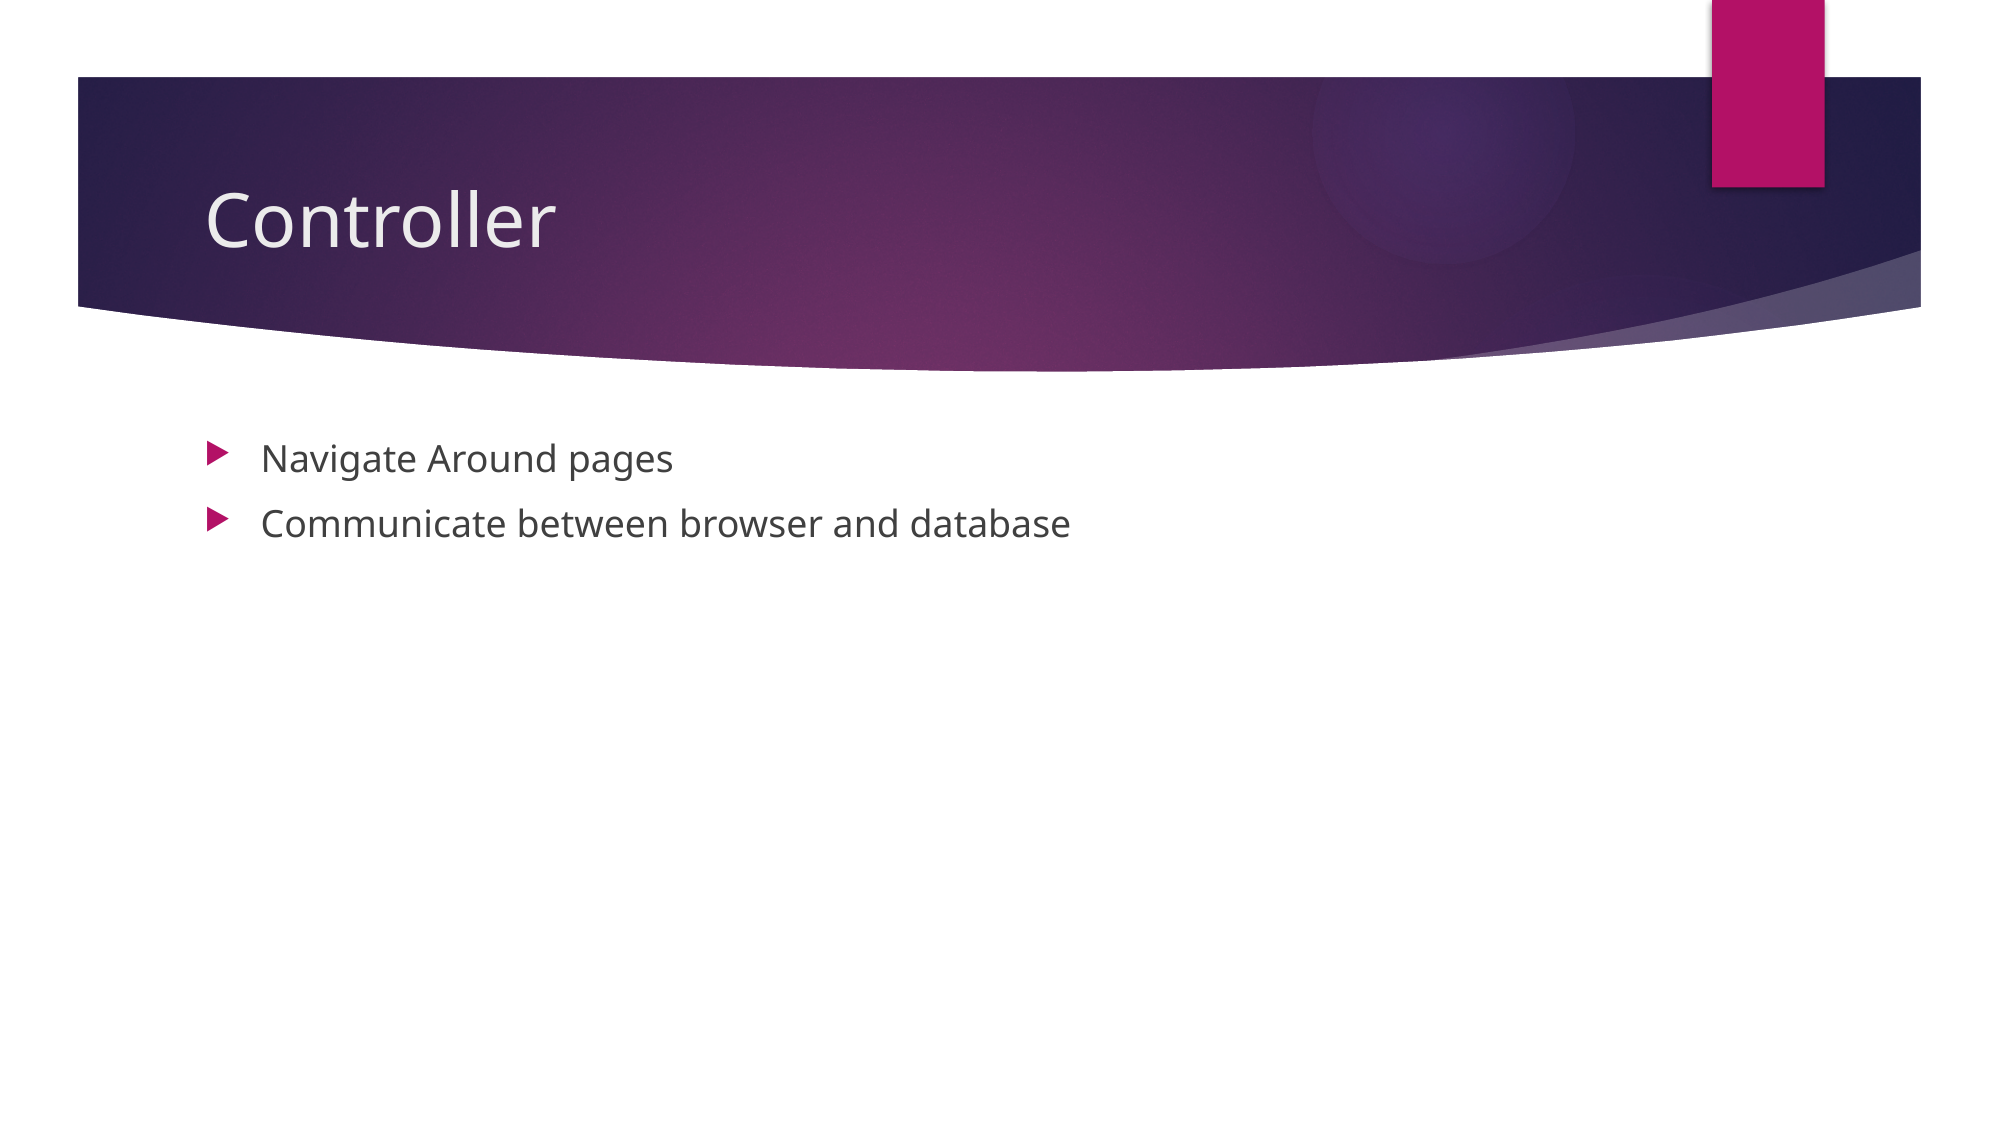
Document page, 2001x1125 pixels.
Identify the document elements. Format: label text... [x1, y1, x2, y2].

title Controller [189, 159, 1627, 276]
list Navigate Around pages Communicate between browser and database [189, 427, 1638, 988]
